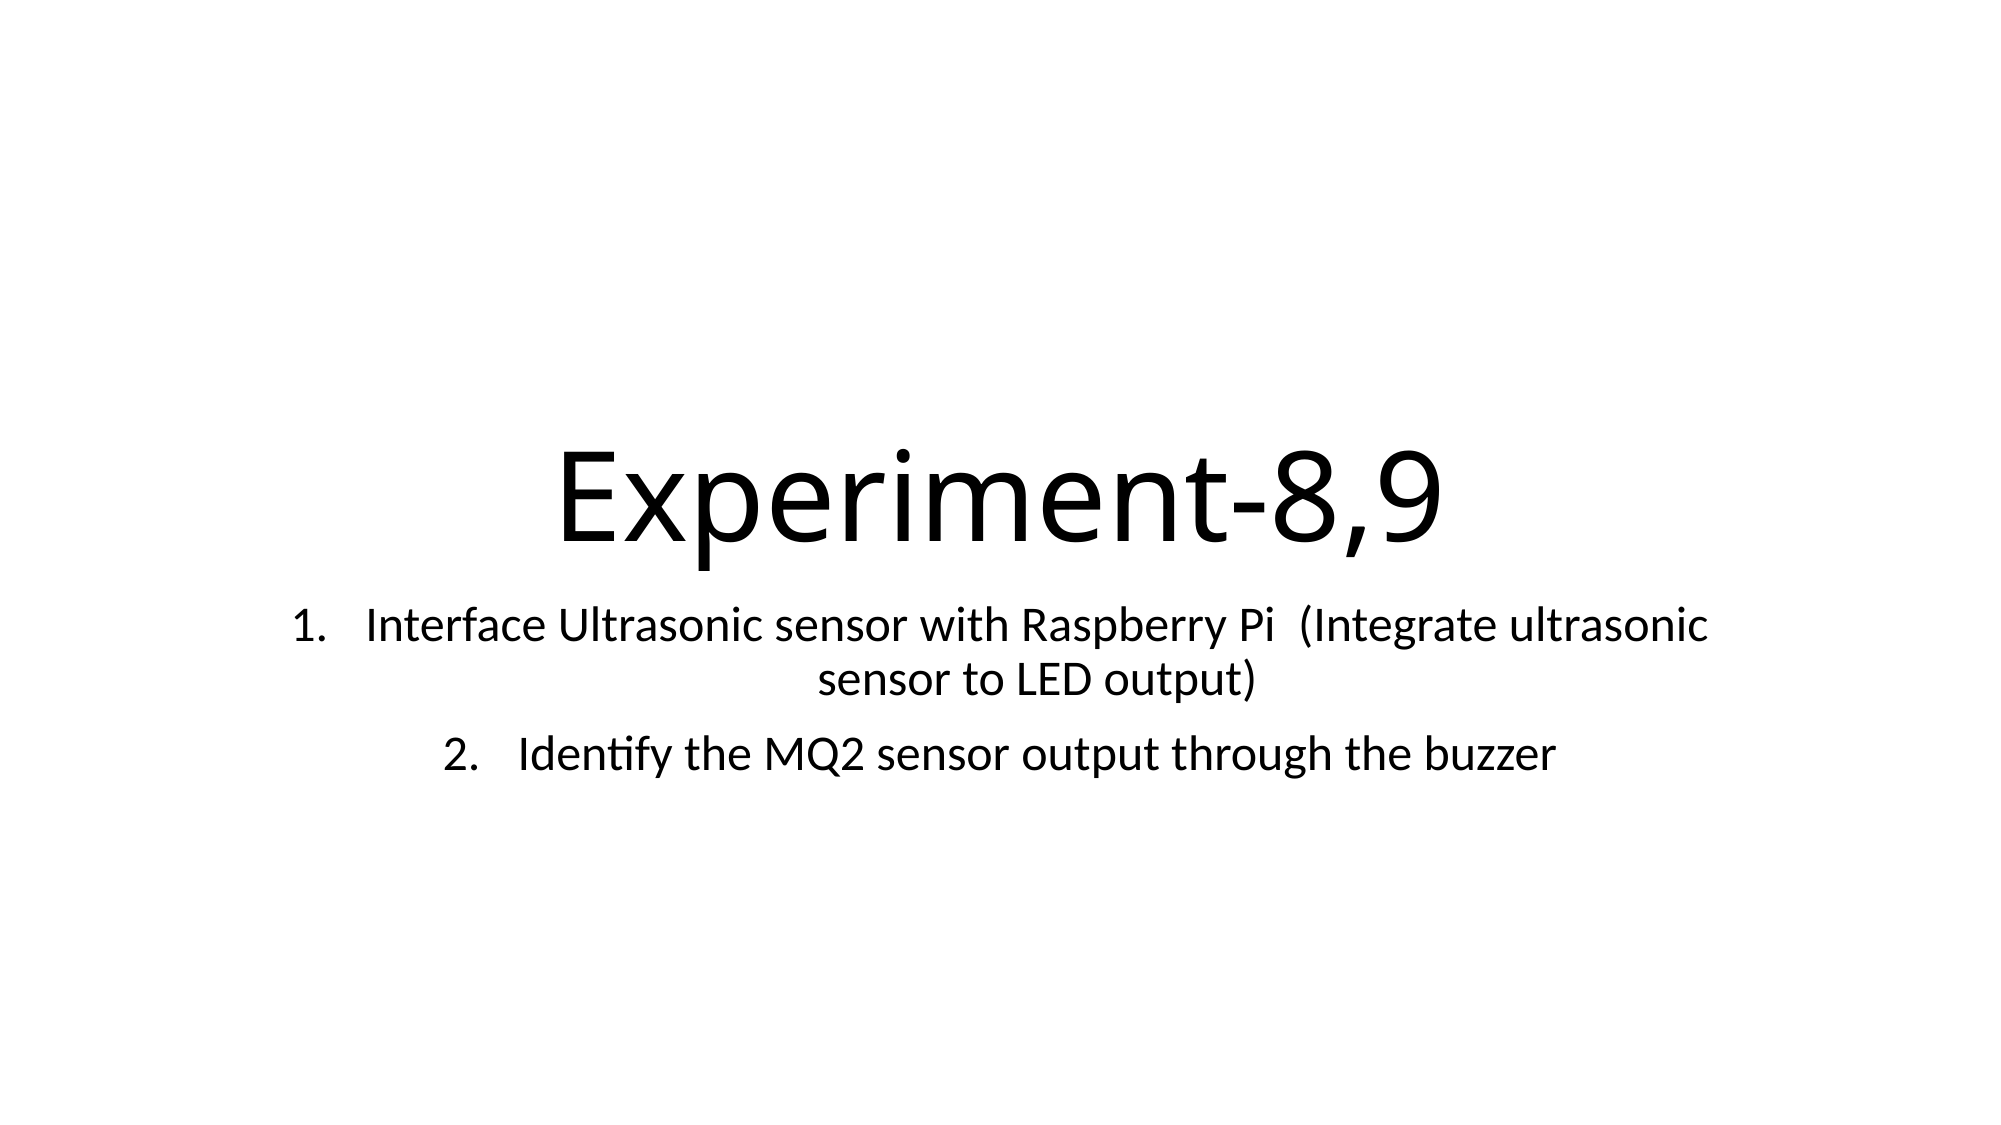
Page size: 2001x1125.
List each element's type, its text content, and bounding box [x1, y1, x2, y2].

title Experiment-8,9 [249, 184, 1750, 576]
subtitle Interface Ultrasonic sensor with Raspberry Pi (Integrate ultrasonic sensor to LED output) Identify the MQ2 sensor output through the buzzer [249, 590, 1750, 863]
